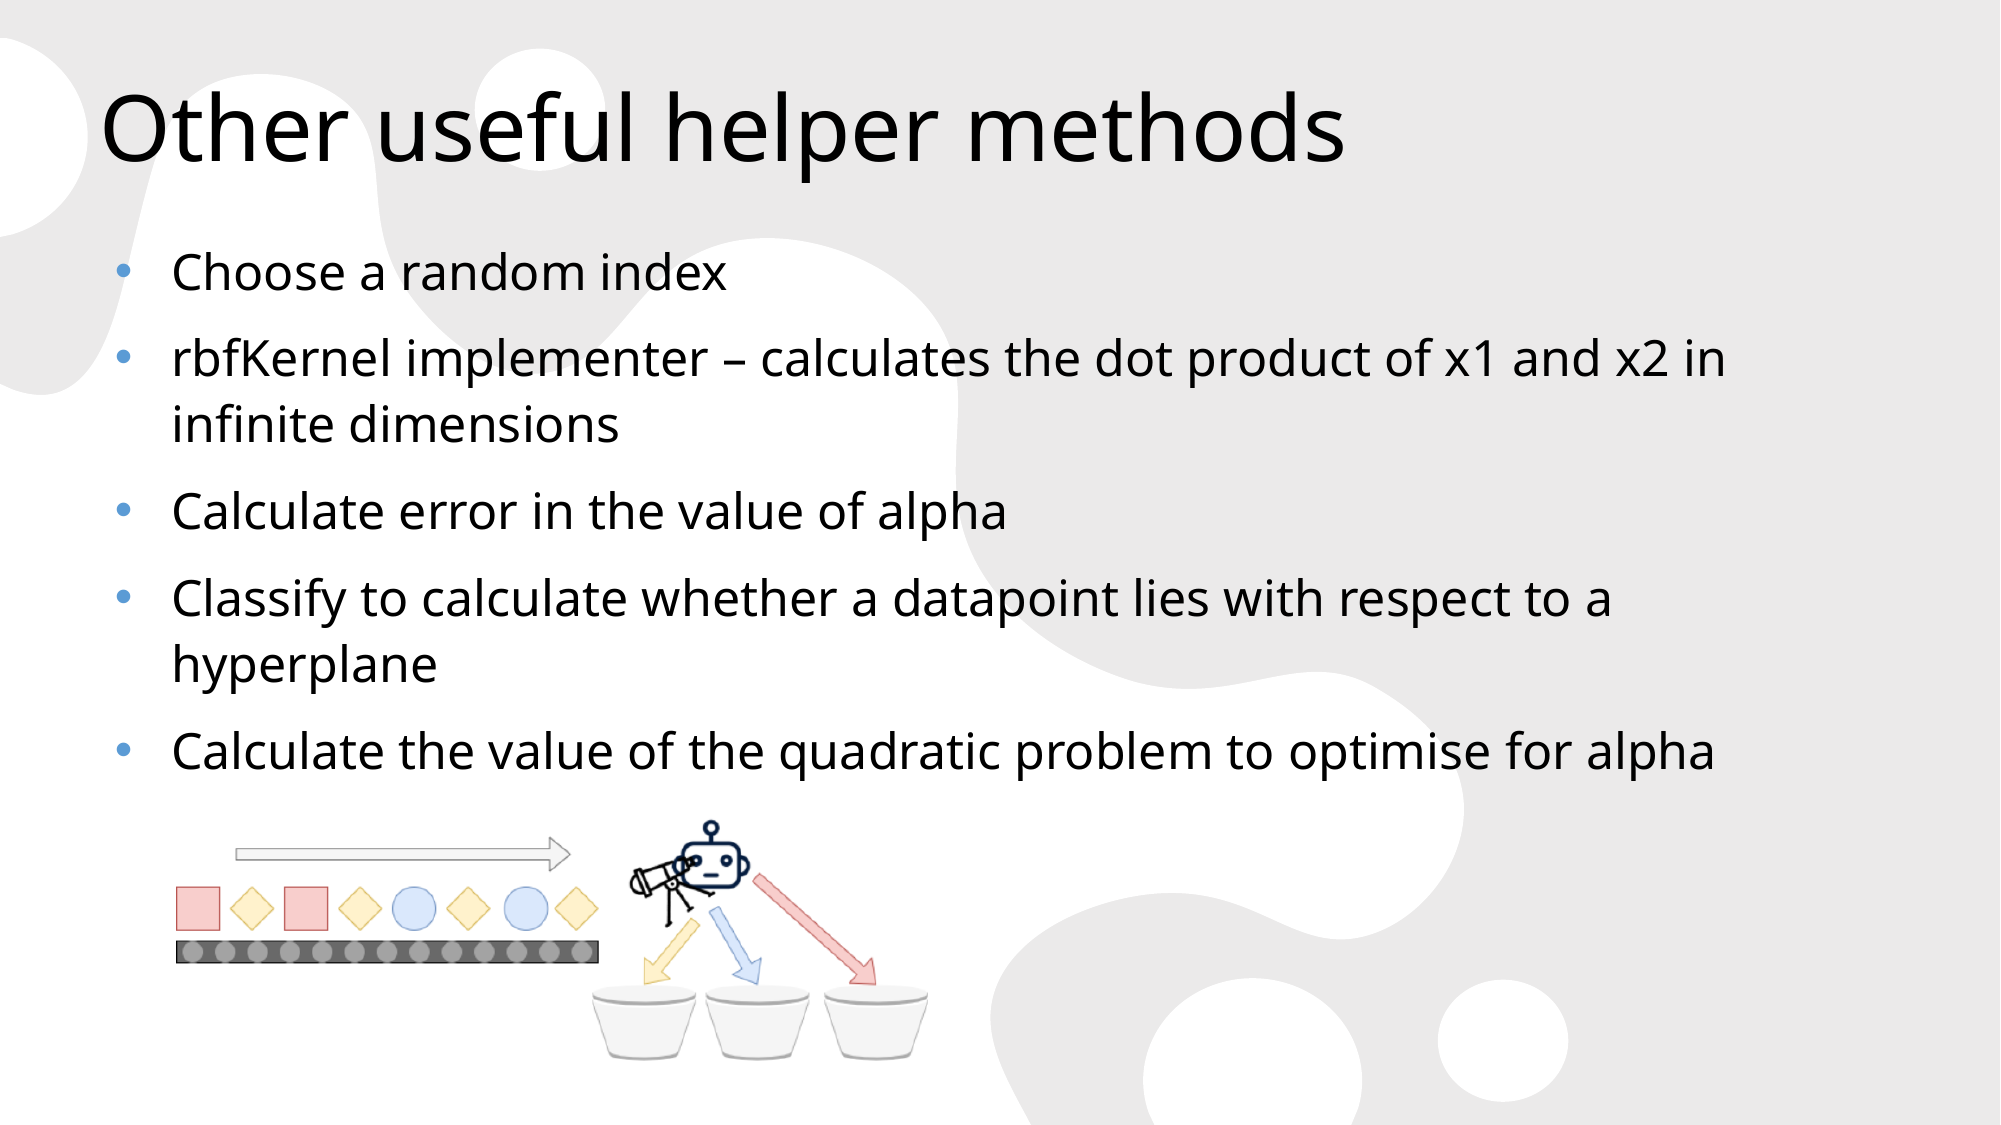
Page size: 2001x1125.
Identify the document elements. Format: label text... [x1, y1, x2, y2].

title Other useful helper methods [84, 47, 1900, 187]
list Choose a random index rbfKernel implementer – calculates the dot product of x1 and x2 in infinite dimensions Calculate error in the value of alpha Classify to calculate whether a datapoint lies with respect to a hyperplane Calculate the value of the quadratic problem to optimise for alpha [99, 226, 1900, 1008]
picture [159, 803, 939, 1078]
